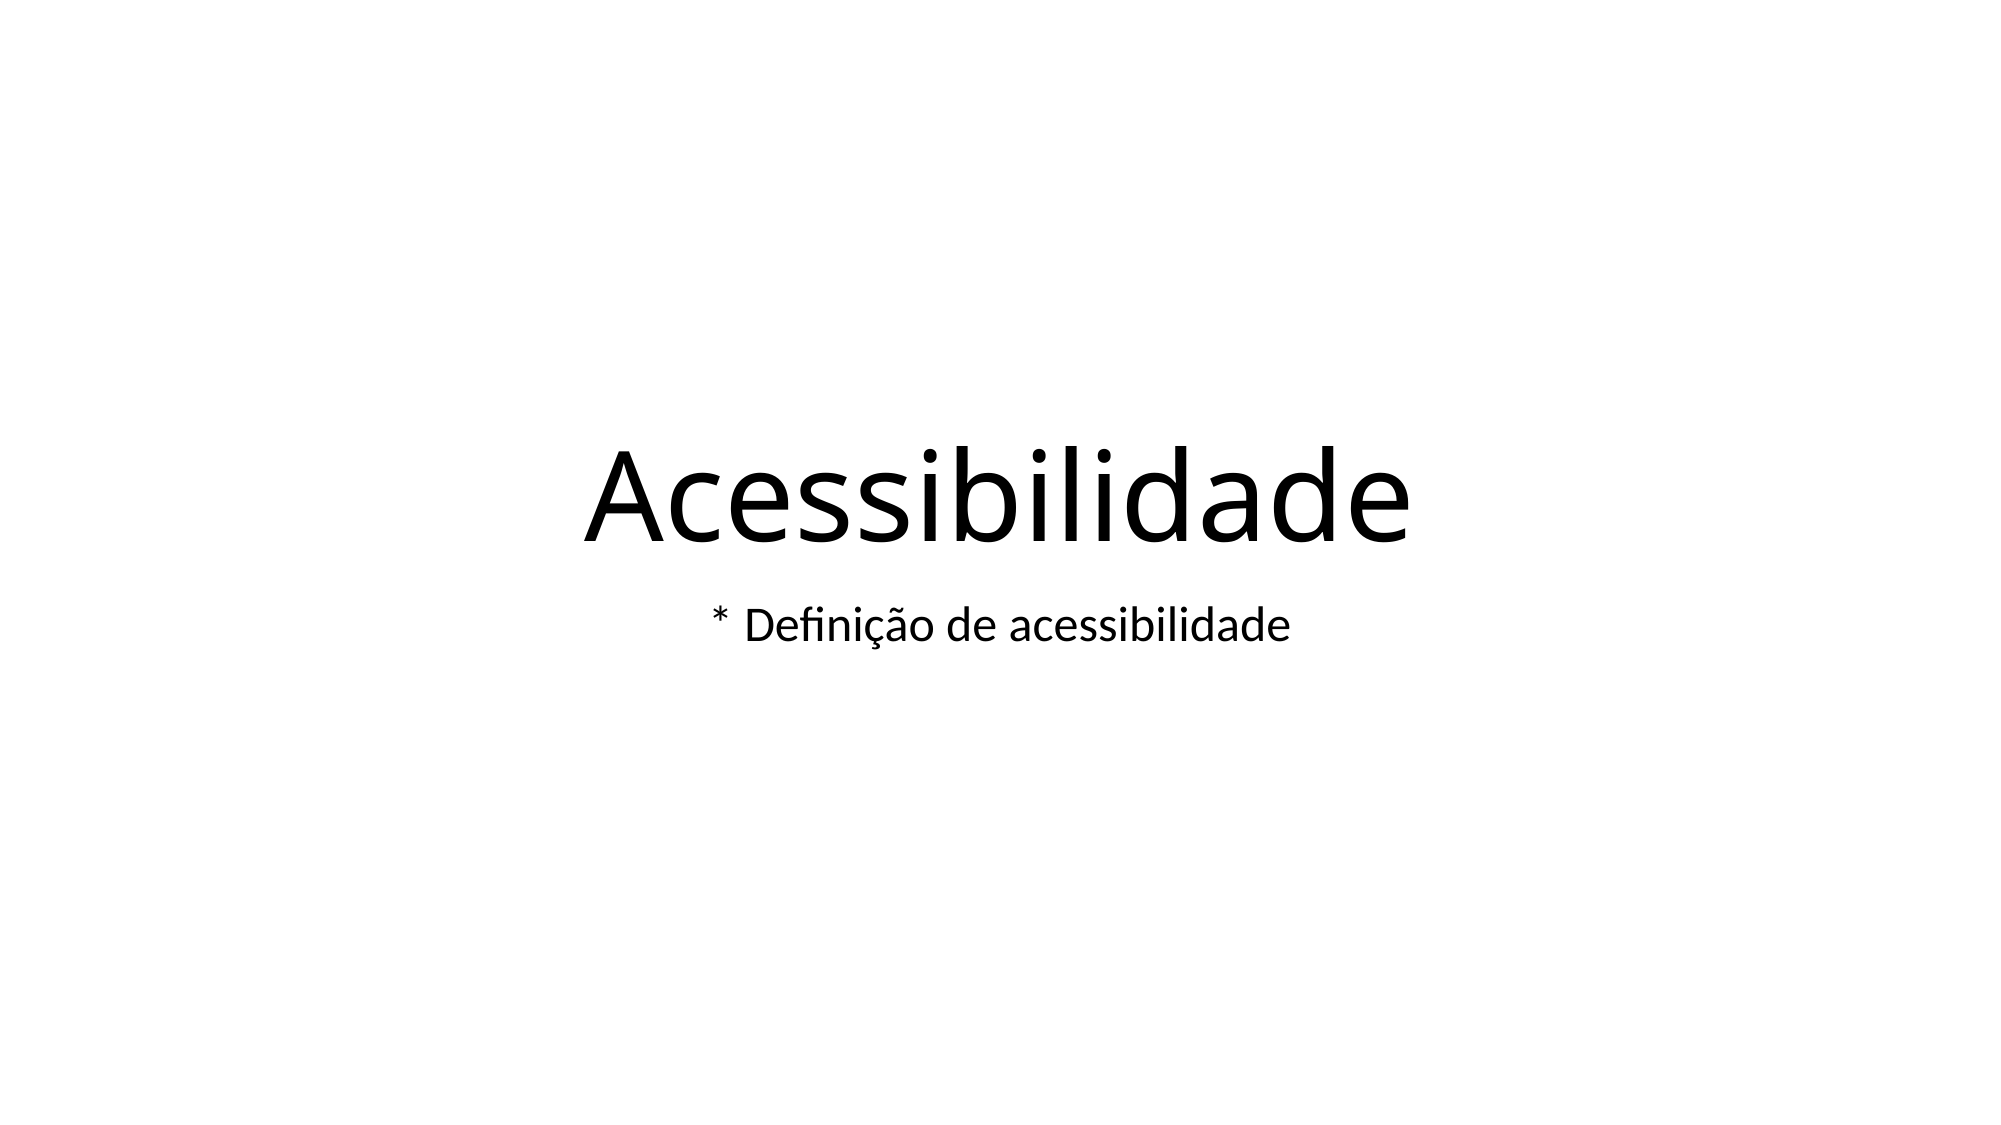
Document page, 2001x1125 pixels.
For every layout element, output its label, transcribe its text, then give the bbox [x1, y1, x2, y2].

subtitle * Definição de acessibilidade [249, 590, 1750, 863]
title Acessibilidade [249, 184, 1750, 576]
